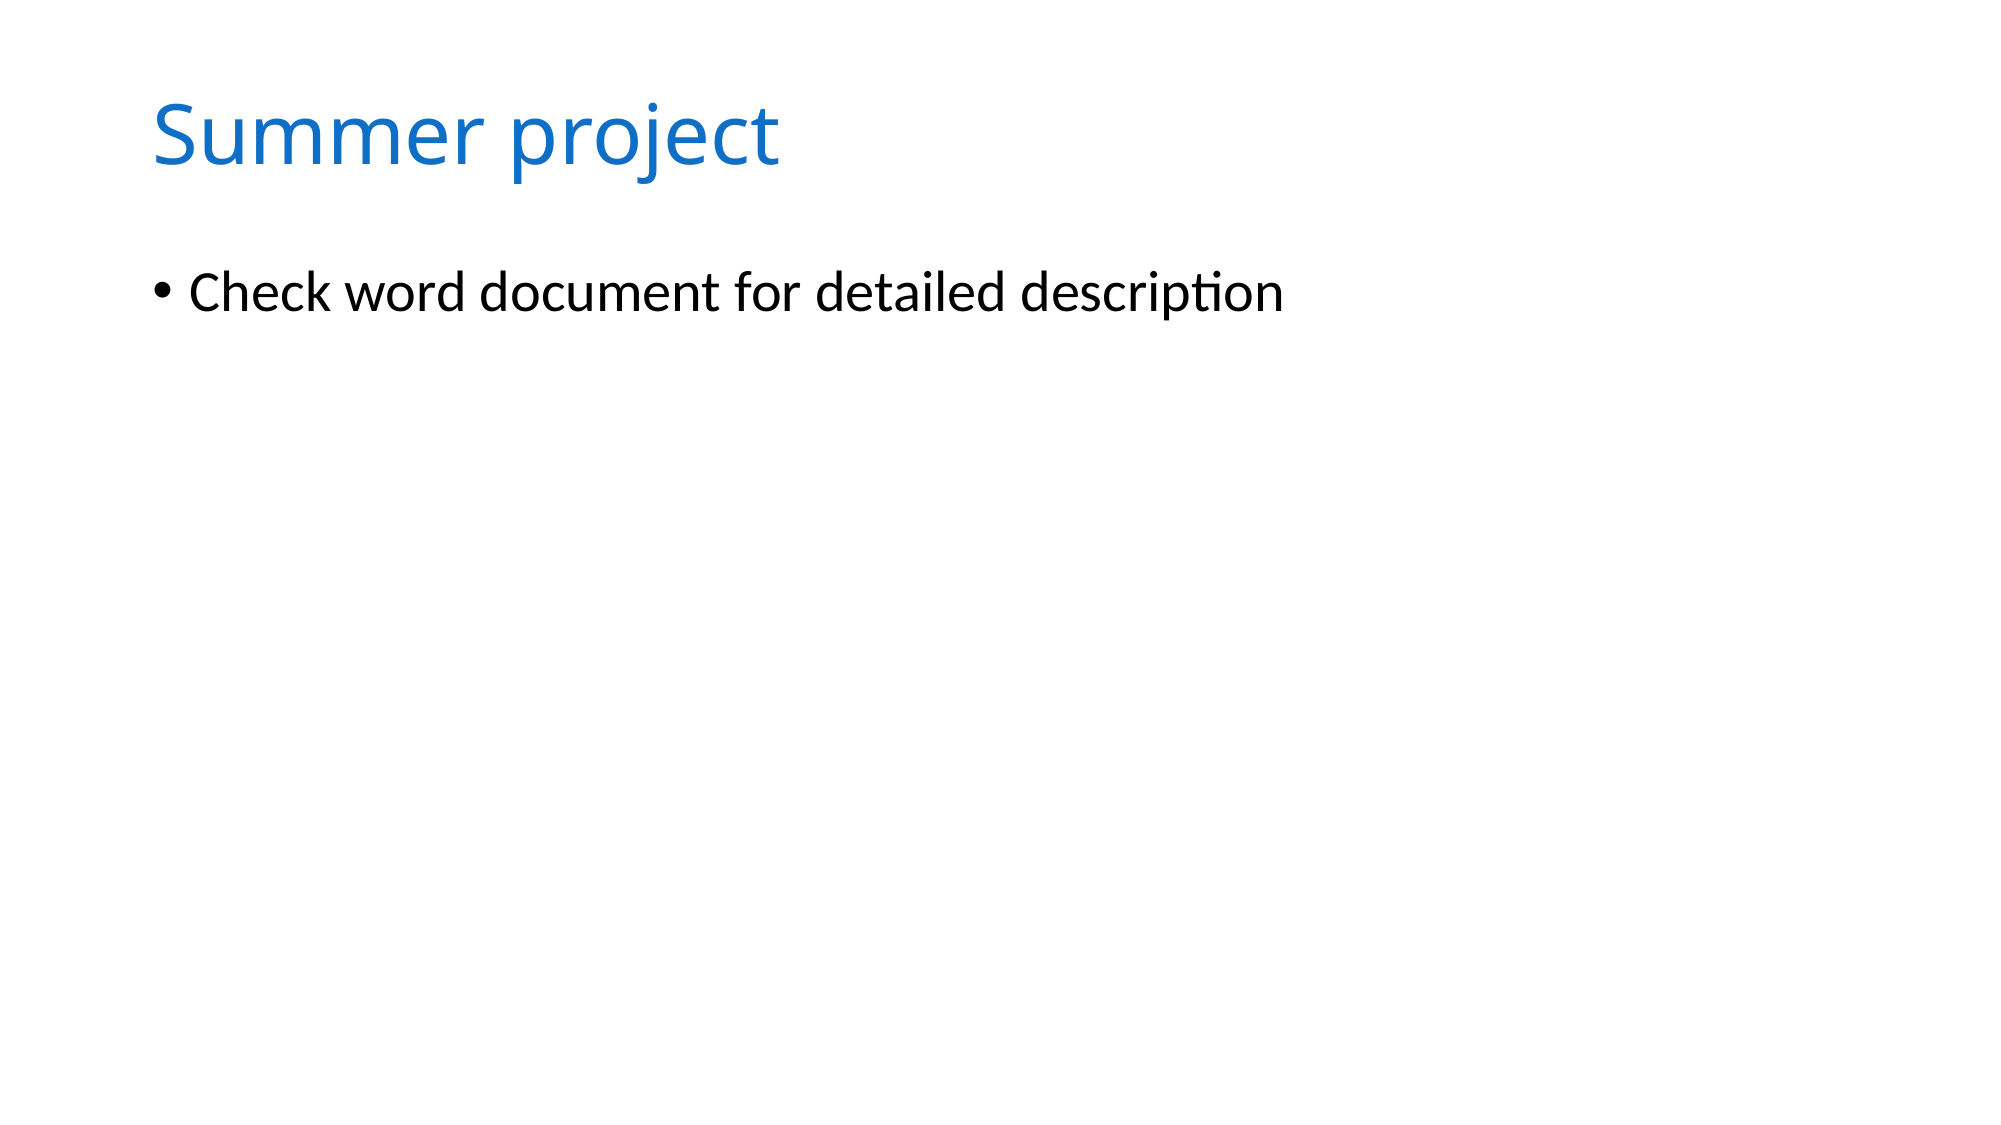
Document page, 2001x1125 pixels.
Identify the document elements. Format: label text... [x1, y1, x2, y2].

title Summer project [137, 59, 1863, 217]
list Check word document for detailed description [137, 254, 1863, 1014]
